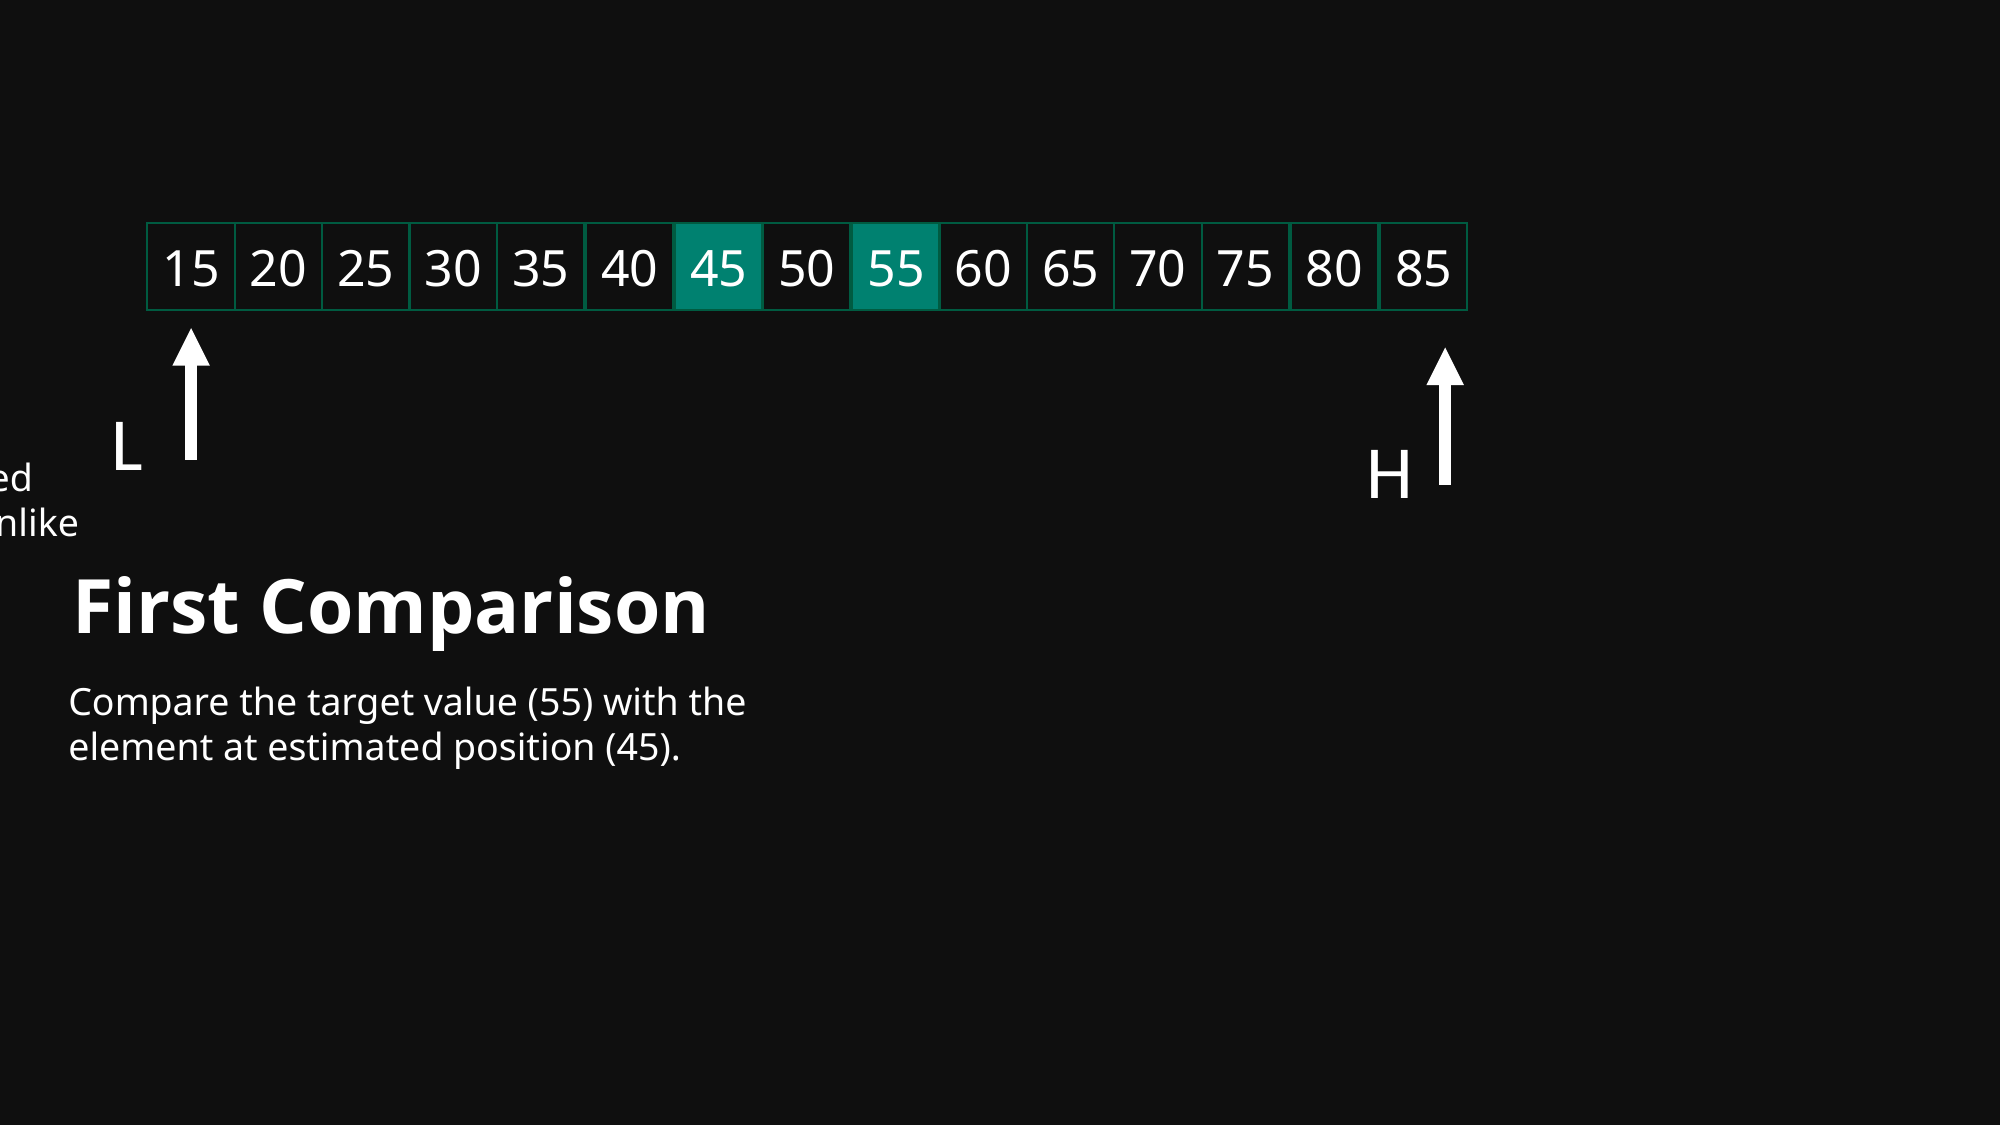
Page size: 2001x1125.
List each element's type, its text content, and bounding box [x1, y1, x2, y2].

text_box 60 [939, 222, 1026, 311]
text_box 55 [851, 222, 939, 311]
text_box 25 [321, 222, 408, 311]
text_box 75 [1201, 222, 1290, 311]
text_box 65 [1026, 222, 1113, 311]
text_box First Comparison [57, 550, 896, 656]
text_box search for a name in a telephone book: if we are searching for someone named Brown, we open the book not in the middle but very close to the beginning, unlike our action when searching for someone named, say, Smith. [0, 446, 139, 597]
text_box 15 [146, 222, 234, 311]
text_box 70 [1113, 222, 1201, 311]
text_box L [96, 387, 327, 493]
text_box 80 [1290, 222, 1379, 311]
text_box 85 [1379, 222, 1468, 311]
text_box 45 [674, 222, 762, 311]
text_box 20 [234, 222, 321, 311]
text_box H [1352, 416, 1583, 521]
text_box Compare the target value (55) with the element at estimated position (45). [53, 670, 851, 821]
text_box 35 [496, 222, 585, 311]
text_box 30 [408, 222, 496, 311]
text_box 40 [585, 222, 674, 311]
text_box 50 [762, 222, 851, 311]
